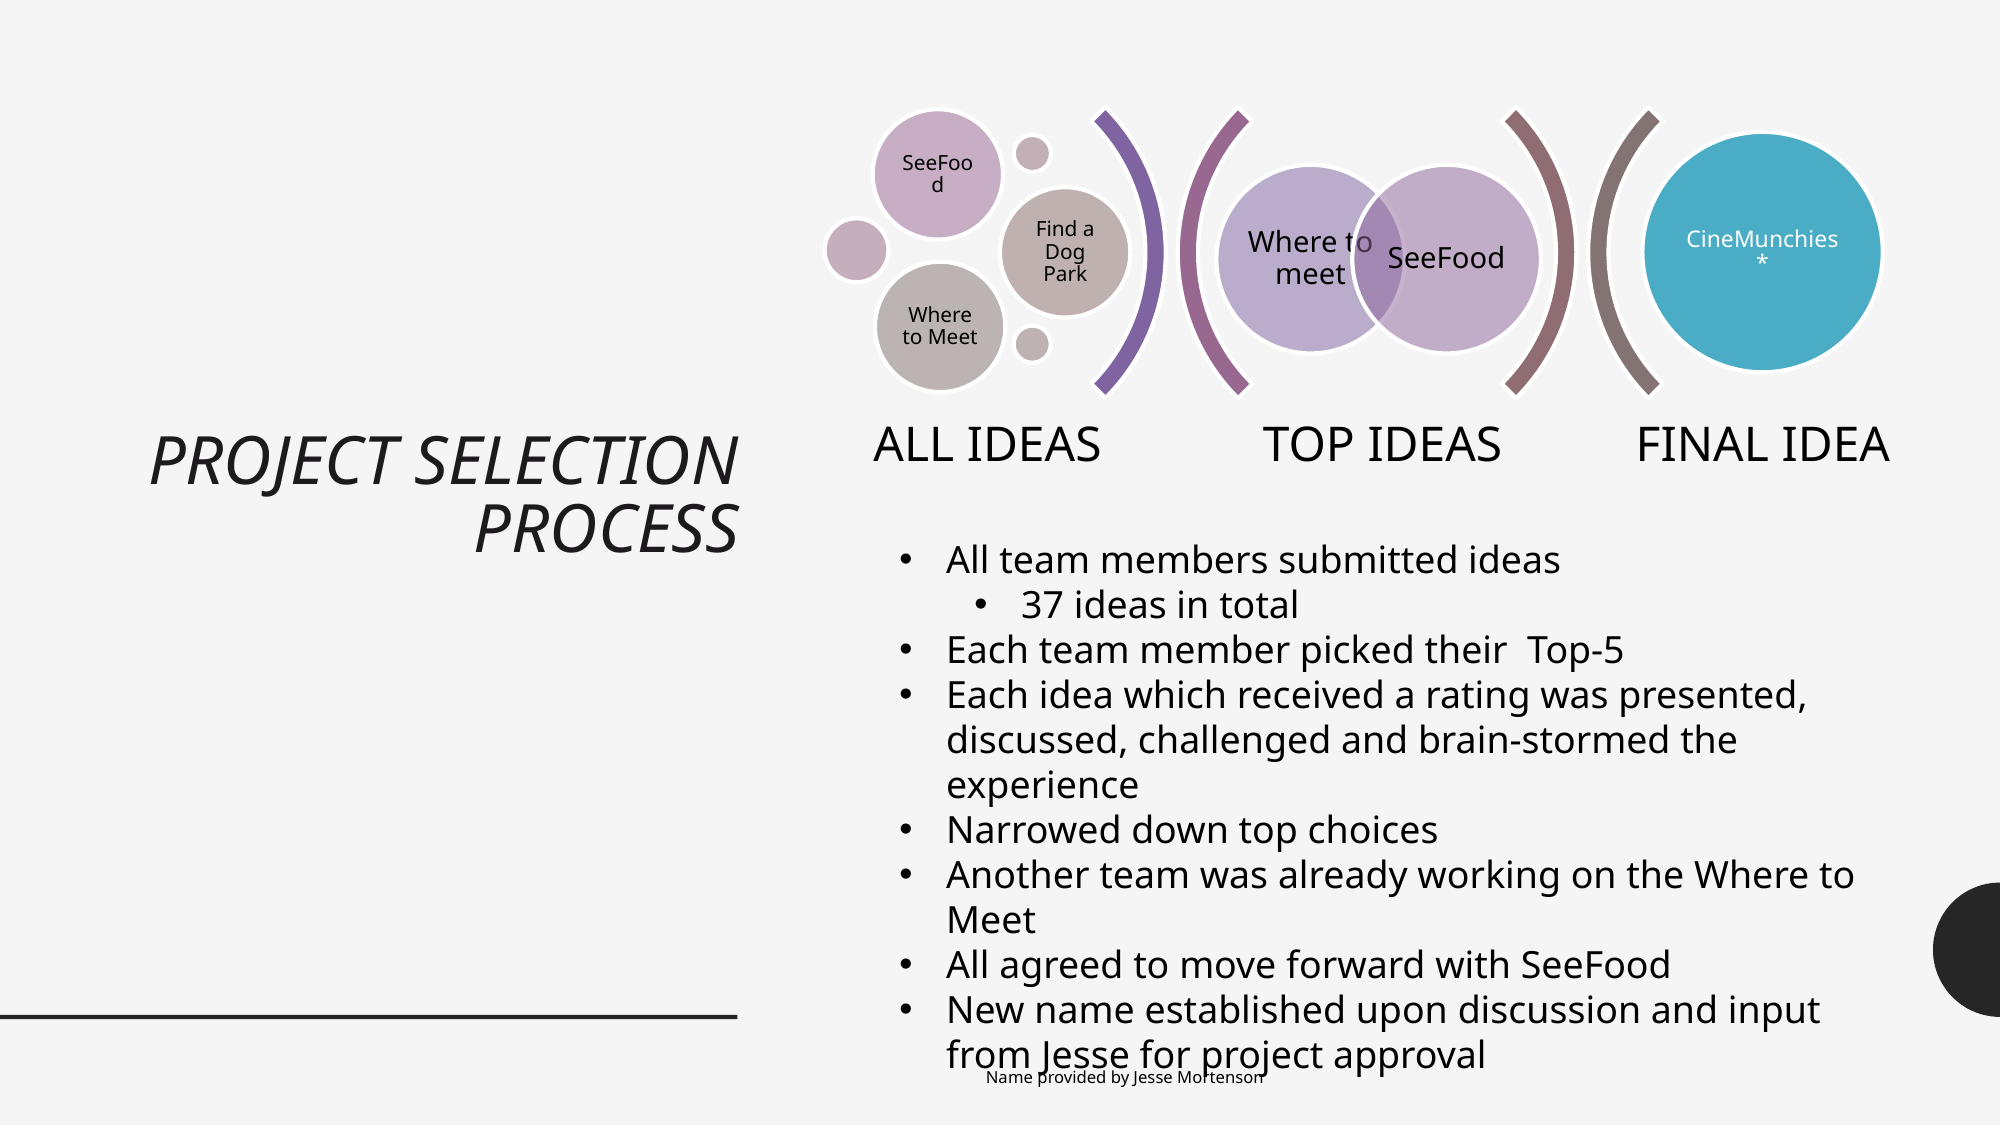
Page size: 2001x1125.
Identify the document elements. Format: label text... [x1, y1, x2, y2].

text_box SeeFood [1350, 162, 1544, 356]
text_box SeeFood [870, 107, 1006, 242]
text_box [1011, 323, 1053, 365]
text_box [1586, 105, 1665, 401]
text_box [1088, 104, 1168, 401]
text_box Find a Dog Park [997, 185, 1133, 320]
text_box [1175, 105, 1255, 401]
text_box CineMunchies* [1640, 129, 1885, 375]
text_box [1011, 132, 1054, 175]
text_box Where to Meet [872, 259, 1008, 395]
text_box Name provided by Jesse Mortenson [971, 1059, 1977, 1095]
text_box [1499, 104, 1579, 401]
text_box Project Selection Process [125, 91, 754, 905]
text_box TOP IDEAS [1226, 404, 1539, 487]
text_box [822, 216, 891, 285]
text_box FINAL IDEA [1606, 404, 1920, 487]
text_box ALL IDEAS [831, 404, 1144, 487]
text_box All team members submitted ideas 37 ideas in total Each team member picked their Top-5 Each idea which received a rating was presented, discussed, challenged and brain-stormed the experience Narrowed down top choices Another team was already working on the Where to Meet All agreed to move forward with SeeFood New name established upon discussion and input from Jesse for project approval [884, 528, 1931, 994]
text_box Where to meet [1214, 162, 1379, 356]
